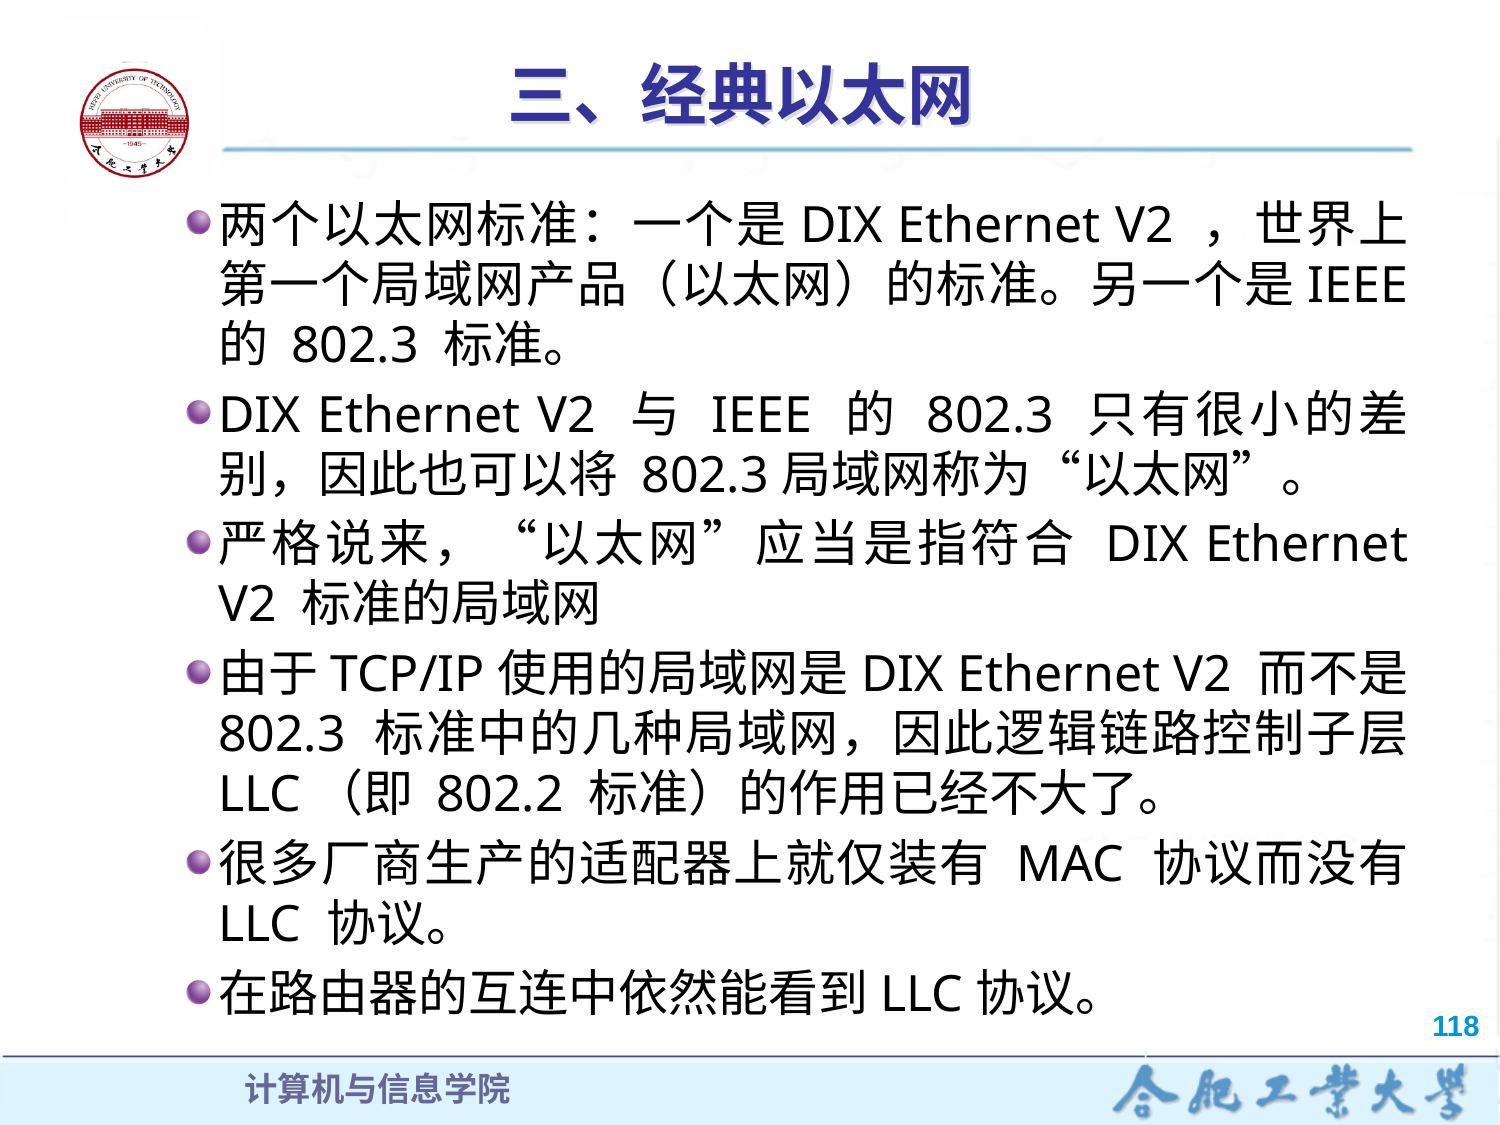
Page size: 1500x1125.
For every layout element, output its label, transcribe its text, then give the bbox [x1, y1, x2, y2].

list 两个以太网标准：一个是DIX Ethernet V2 ，世界上第一个局域网产品（以太网）的标准。另一个是IEEE 的 802.3 标准。 DIX Ethernet V2 与 IEEE 的 802.3 只有很小的差别，因此也可以将 802.3局域网称为“以太网”。 严格说来，“以太网”应当是指符合 DIX Ethernet V2 标准的局域网 由于TCP/IP使用的局域网是DIX Ethernet V2 而不是 802.3 标准中的几种局域网，因此逻辑链路控制子层 LLC（即 802.2 标准）的作用已经不大了。 很多厂商生产的适配器上就仅装有 MAC 协议而没有 LLC 协议。 在路由器的互连中依然能看到LLC协议。 [171, 184, 1424, 1048]
picture [0, 0, 1500, 1125]
title 三、经典以太网 [159, 36, 1322, 149]
